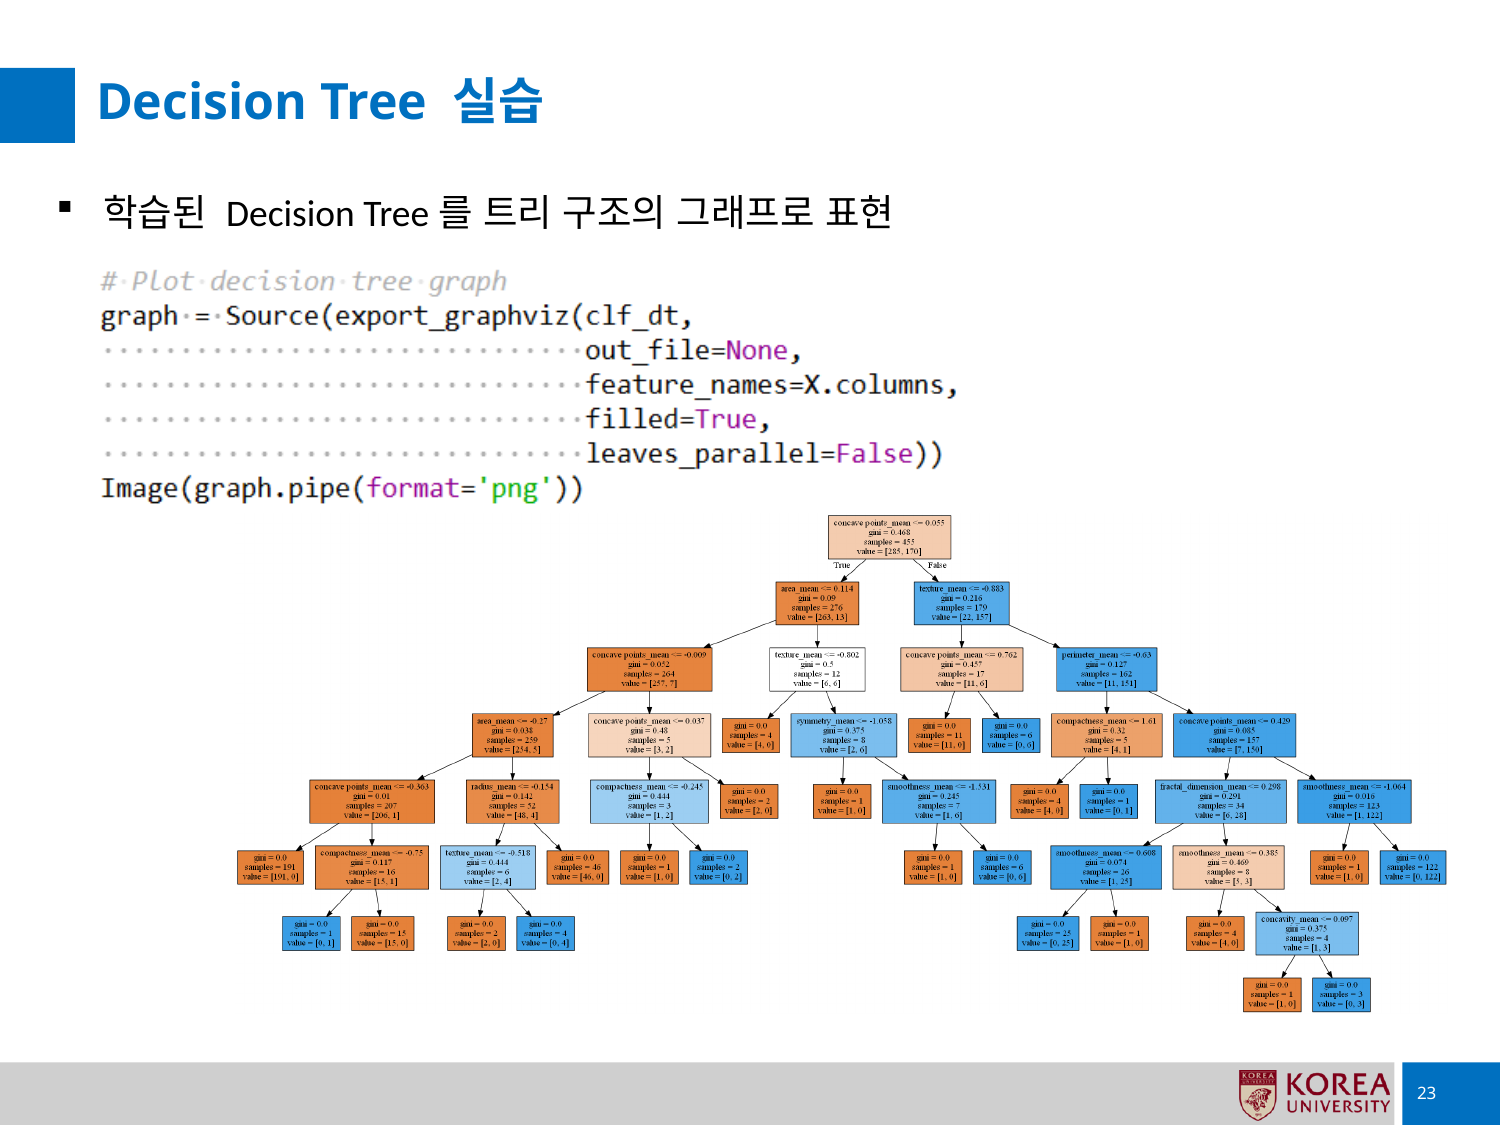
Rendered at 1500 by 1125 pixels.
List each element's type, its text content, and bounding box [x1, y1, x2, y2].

picture [1239, 1070, 1390, 1121]
title Decision Tree 실습 [95, 75, 1449, 134]
picture [95, 242, 1449, 1014]
text_box 학습된 Decision Tree를 트리 구조의 그래프로 표현 [41, 181, 1448, 242]
